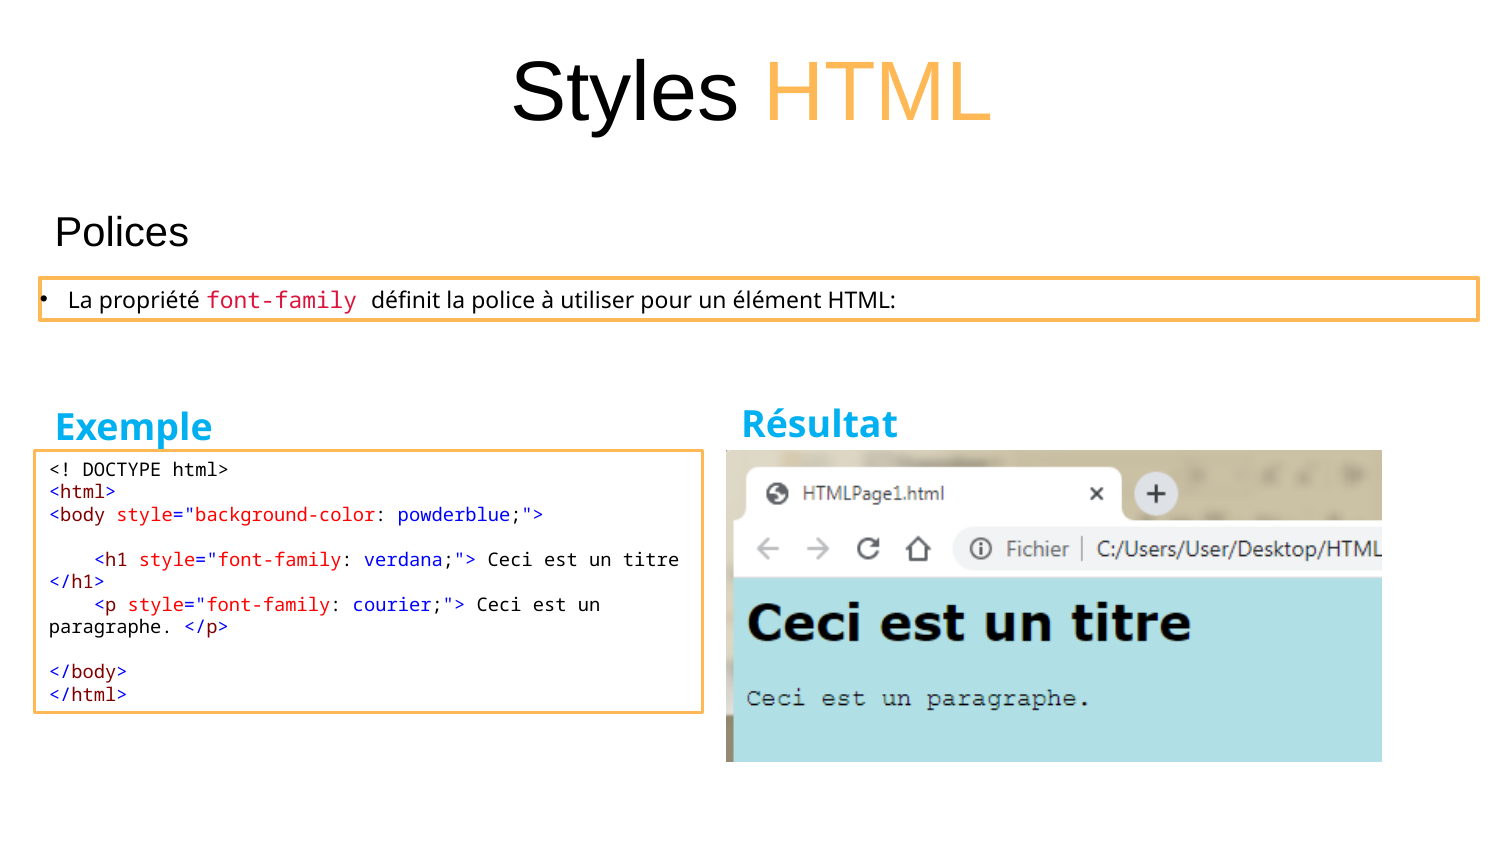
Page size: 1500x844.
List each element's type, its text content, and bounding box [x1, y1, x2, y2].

text_box <! DOCTYPE html> <html> <body style="background-color: powderblue;"> <h1 style="font-family: verdana;"> Ceci est un titre </h1> <p style="font-family: courier;"> Ceci est un paragraphe. </p> </body> </html> [34, 450, 703, 713]
text_box Polices [39, 197, 868, 263]
list Styles HTML [39, 41, 1464, 131]
text_box Résultat [726, 392, 1118, 448]
text_box La propriété font-family définit la police à utiliser pour un élément HTML: [38, 276, 1480, 322]
text_box Exemple [39, 395, 431, 450]
picture [726, 450, 1382, 762]
